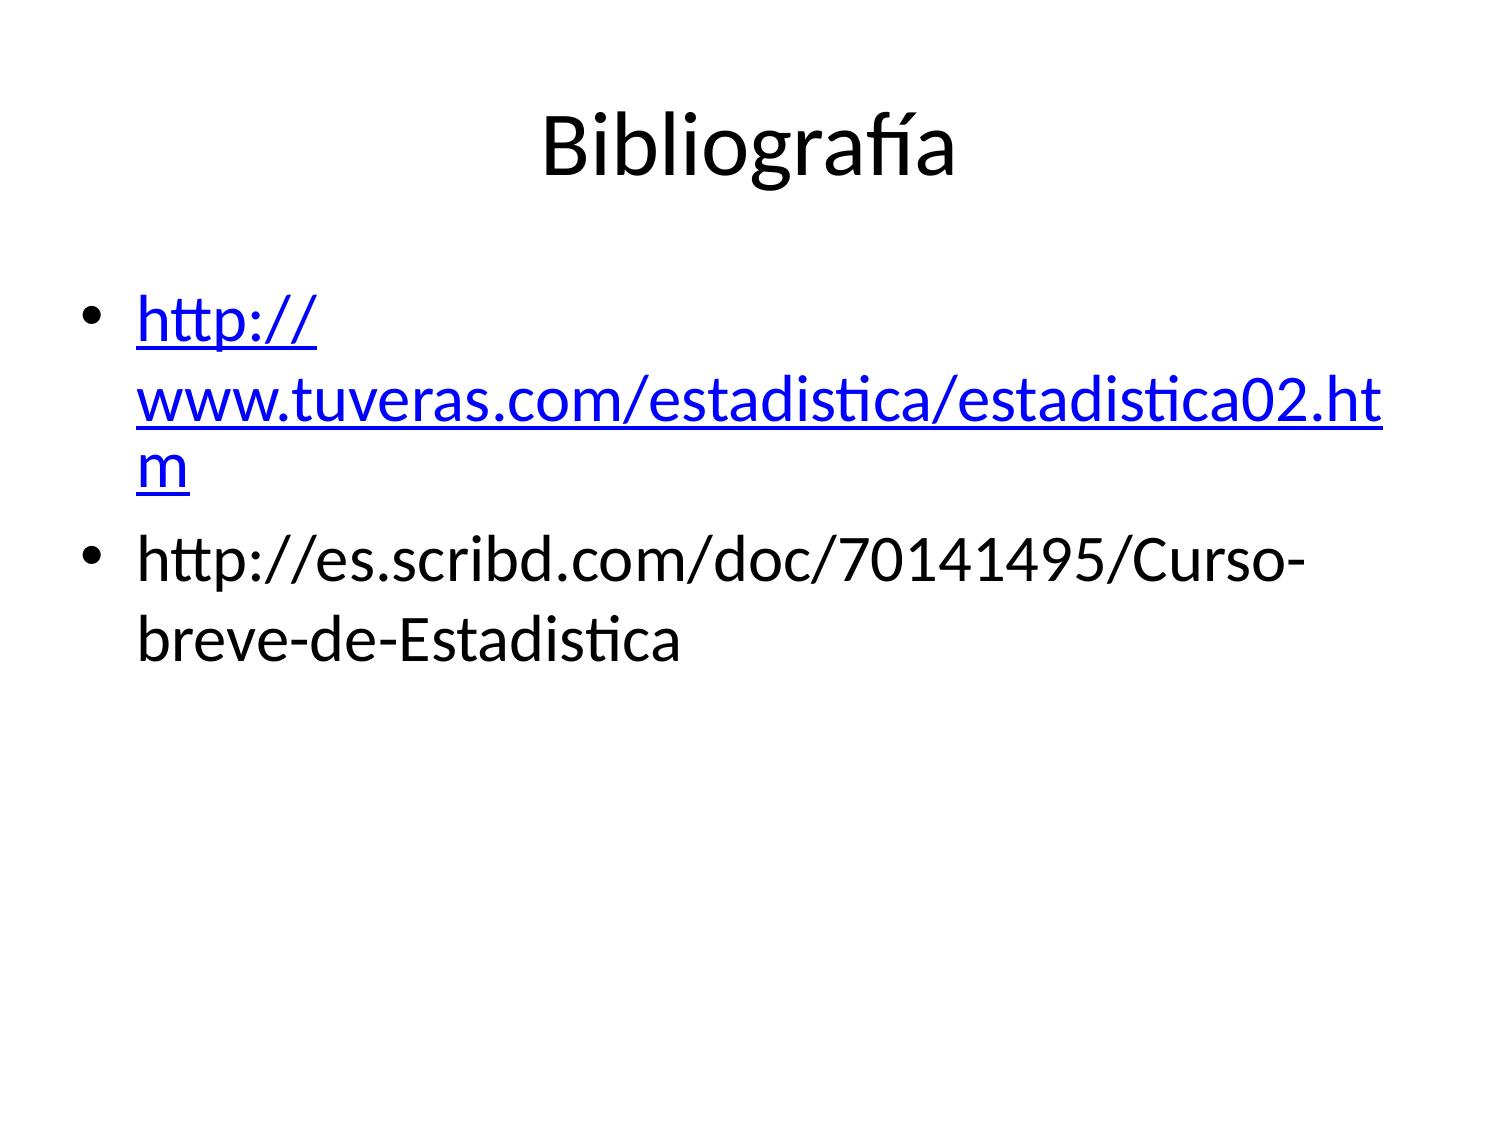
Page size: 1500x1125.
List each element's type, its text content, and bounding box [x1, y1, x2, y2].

list http://www.tuveras.com/estadistica/estadistica02.htm http://es.scribd.com/doc/70141495/Curso-breve-de-Estadistica [64, 267, 1415, 1010]
title Bibliografía [75, 45, 1425, 233]
